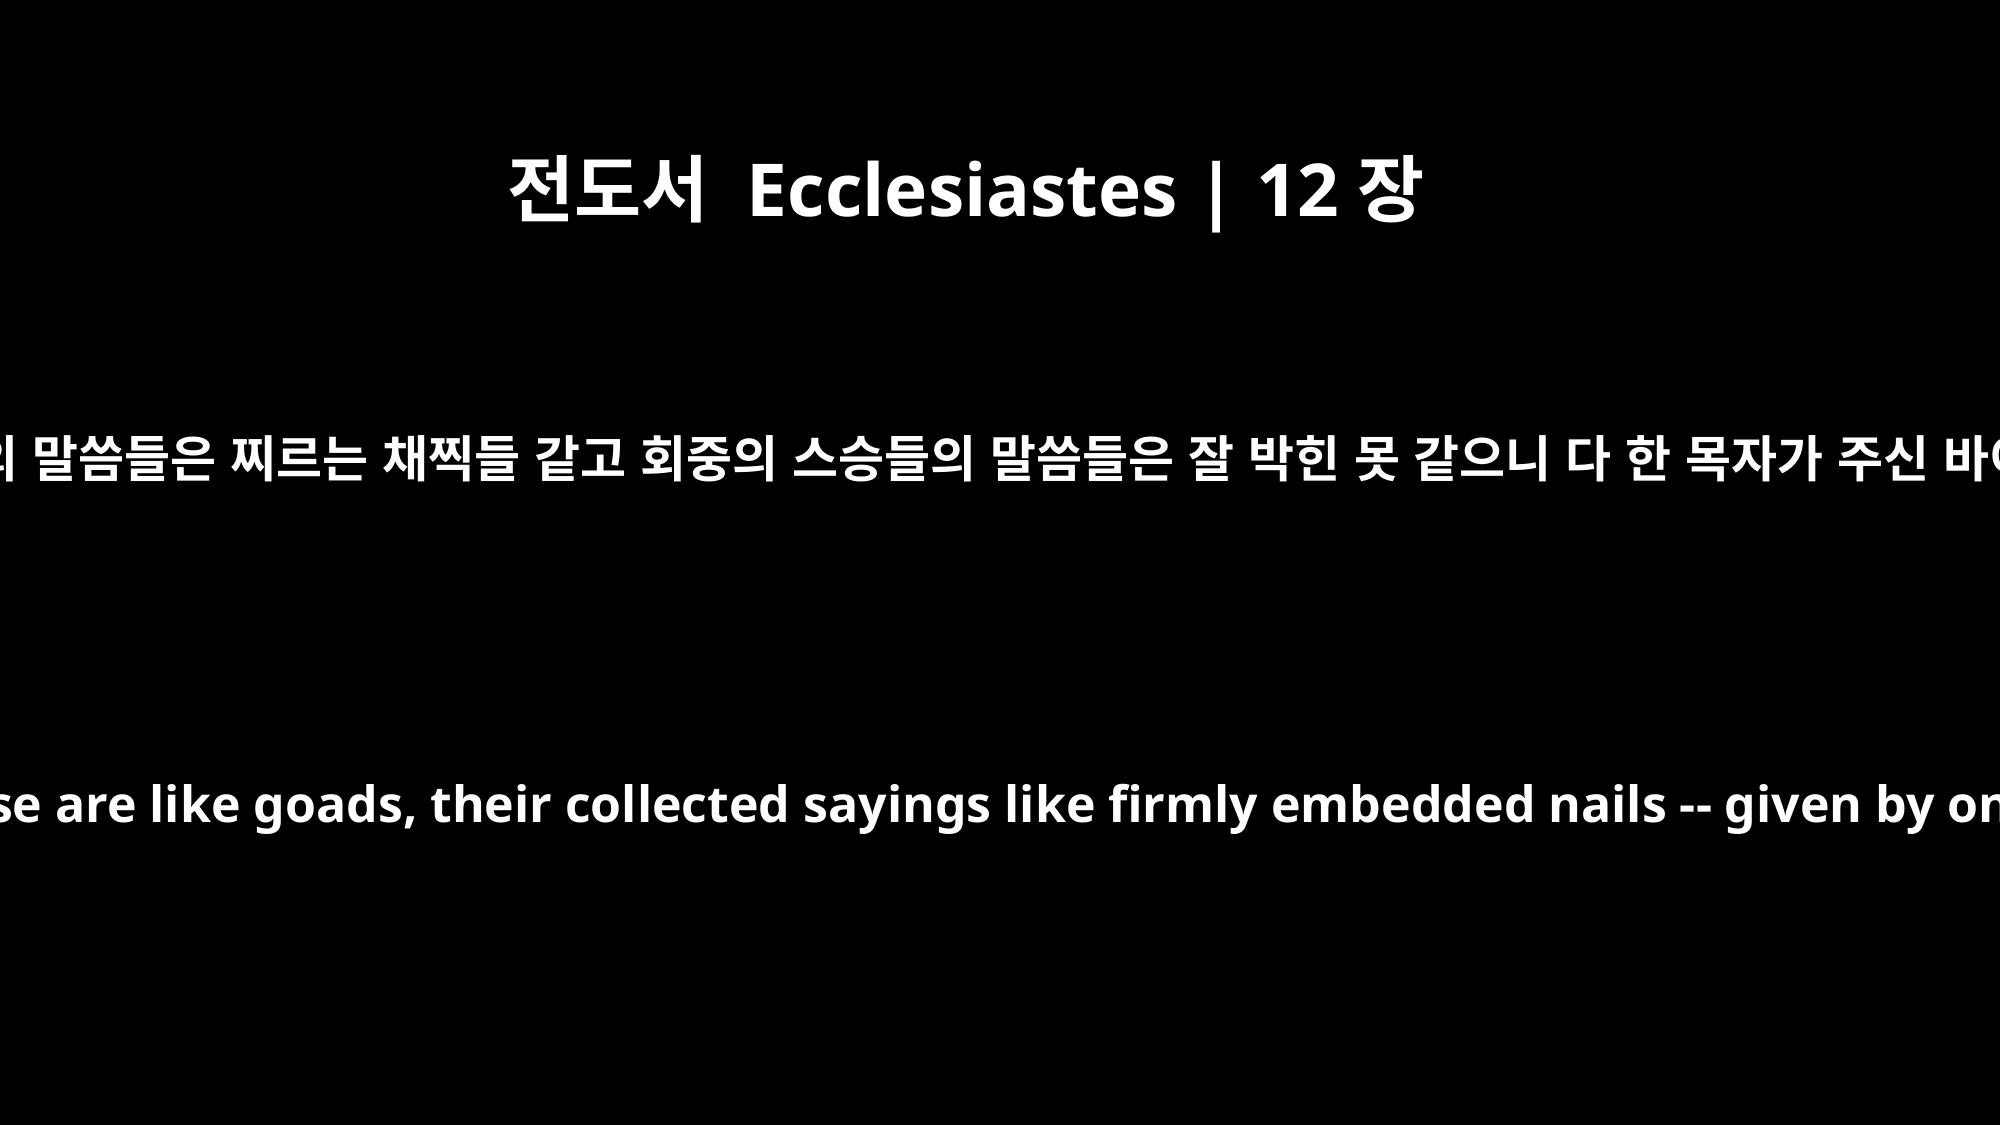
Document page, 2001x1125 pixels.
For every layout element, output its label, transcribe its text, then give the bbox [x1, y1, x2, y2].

text_box 전도서 Ecclesiastes | 12장 [492, 136, 1440, 239]
text_box 11 지혜자들의 말씀들은 찌르는 채찍들 같고 회중의 스승들의 말씀들은 잘 박힌 못 같으니 다 한 목자가 주신 바이니라 [0, 359, 2000, 495]
text_box The words of the wise are like goads, their collected sayings like firmly embedded nails -- given by one Shepherd. [0, 764, 2000, 840]
